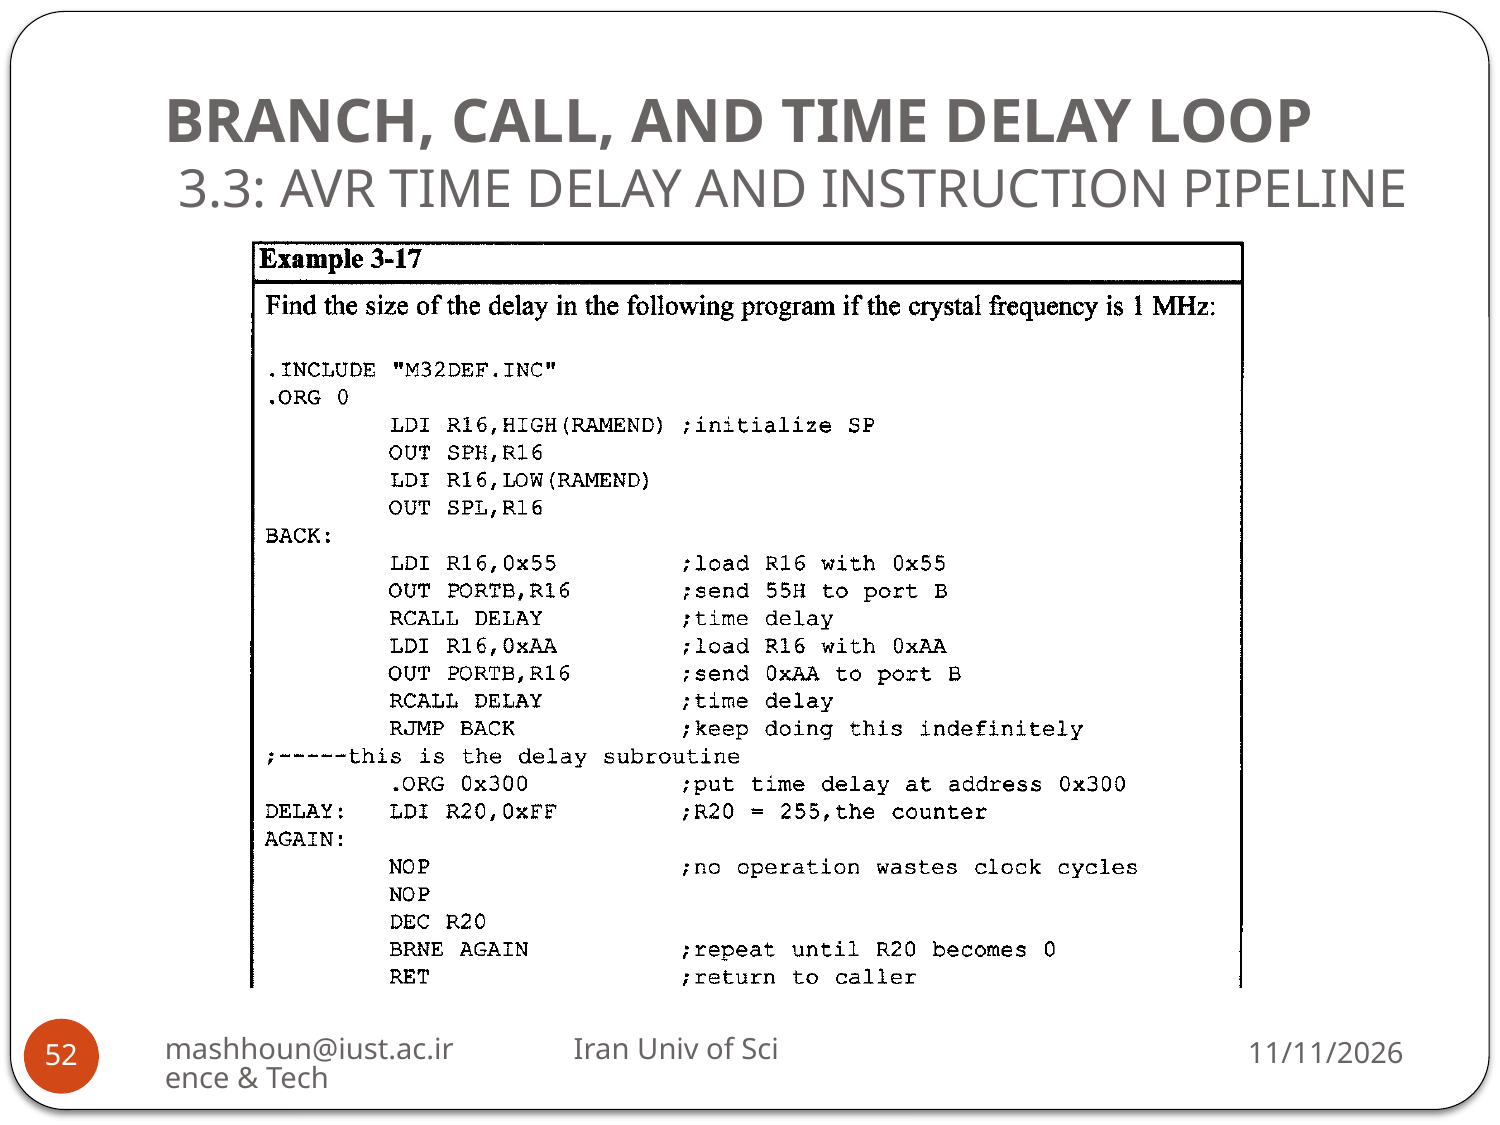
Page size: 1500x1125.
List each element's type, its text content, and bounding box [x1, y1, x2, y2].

title BRANCH, CALL, AND TIME DELAY LOOP 3.3: AVR TIME DELAY AND INSTRUCTION PIPELINE [150, 45, 1425, 233]
slide_number 52 [23, 1018, 99, 1094]
footer mashhoun@iust.ac.ir Iran Univ of Science & Tech [150, 1012, 800, 1088]
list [245, 237, 1246, 988]
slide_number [1012, 1015, 1419, 1094]
